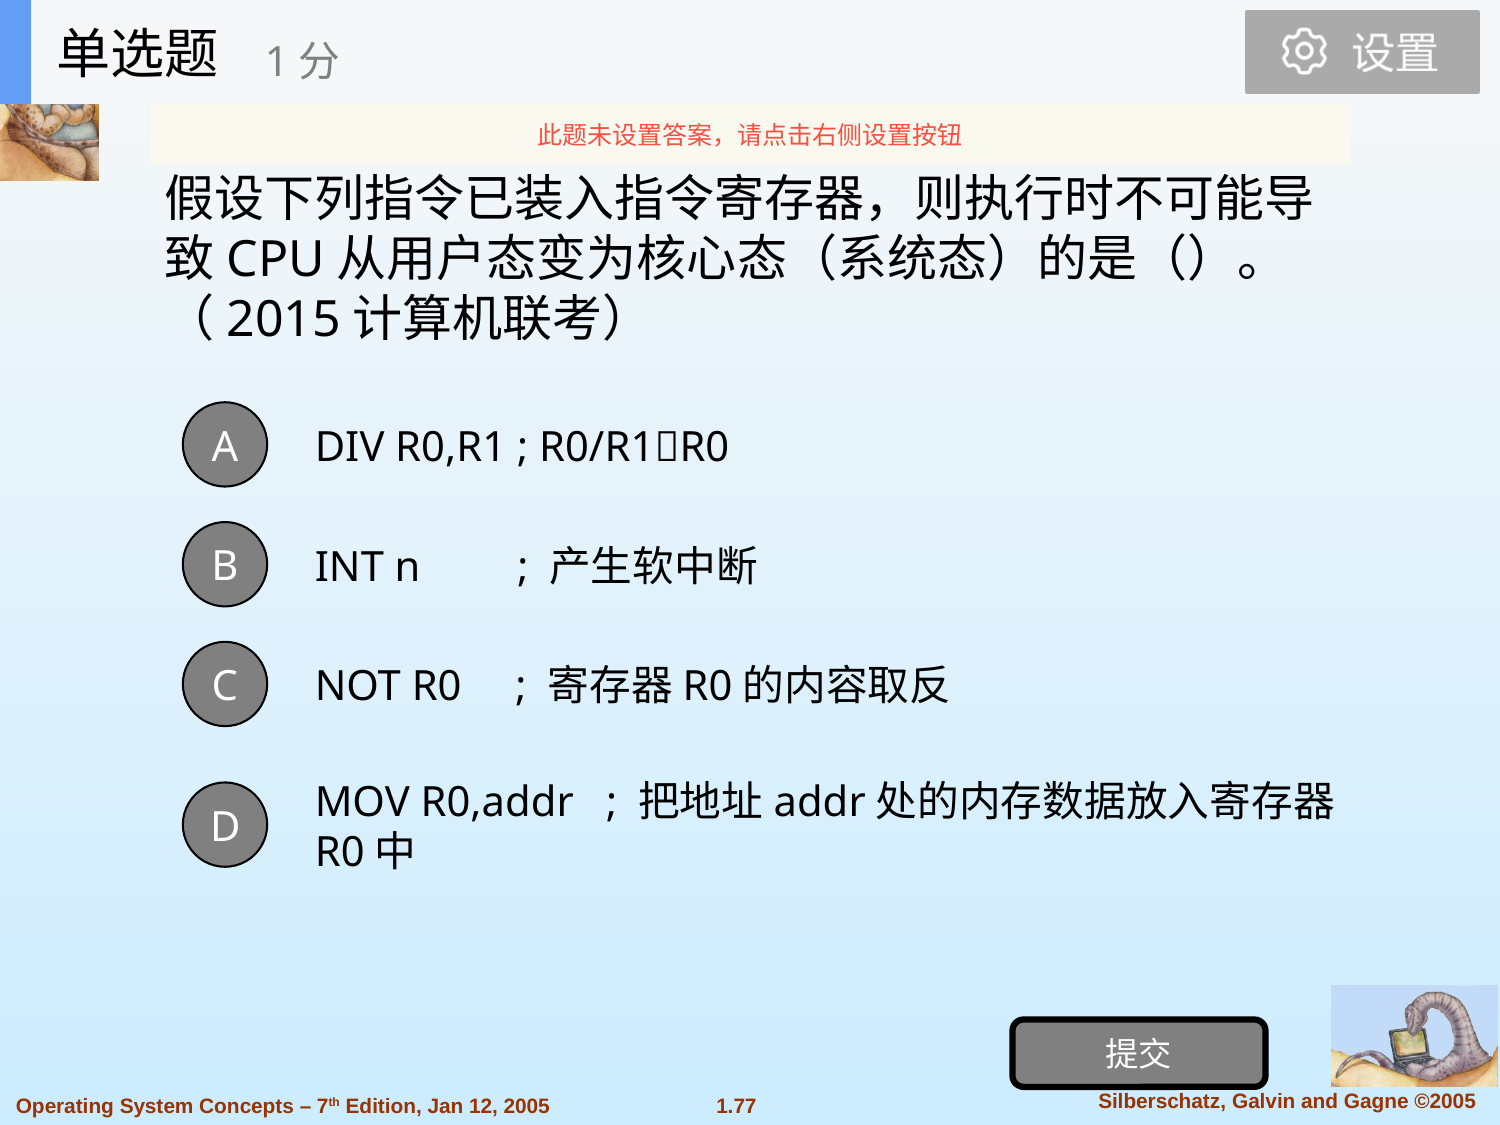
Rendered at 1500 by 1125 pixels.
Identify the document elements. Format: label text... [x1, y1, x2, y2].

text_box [0, 0, 1500, 105]
text_box C [180, 639, 270, 729]
picture [0, 105, 99, 181]
text_box A [180, 400, 270, 489]
picture [1245, 10, 1480, 94]
text_box INT n ; 产生软中断 [299, 511, 1350, 617]
text_box 假设下列指令已装入指令寄存器，则执行时不可能导致CPU从用户态变为核心态（系统态）的是（）。 （2015计算机联考） [149, 164, 1350, 398]
text_box 提交 [1010, 1017, 1268, 1090]
text_box B [180, 519, 270, 609]
text_box DIV R0,R1 ; R0/R1R0 [299, 391, 1350, 498]
text_box D [180, 780, 270, 869]
text_box MOV R0,addr ; 把地址addr处的内存数据放入寄存器R0中 [299, 771, 1350, 878]
text_box 此题未设置答案，请点击右侧设置按钮 [149, 113, 1350, 164]
text_box NOT R0 ; 寄存器R0的内容取反 [299, 631, 1350, 737]
picture [1331, 985, 1498, 1087]
